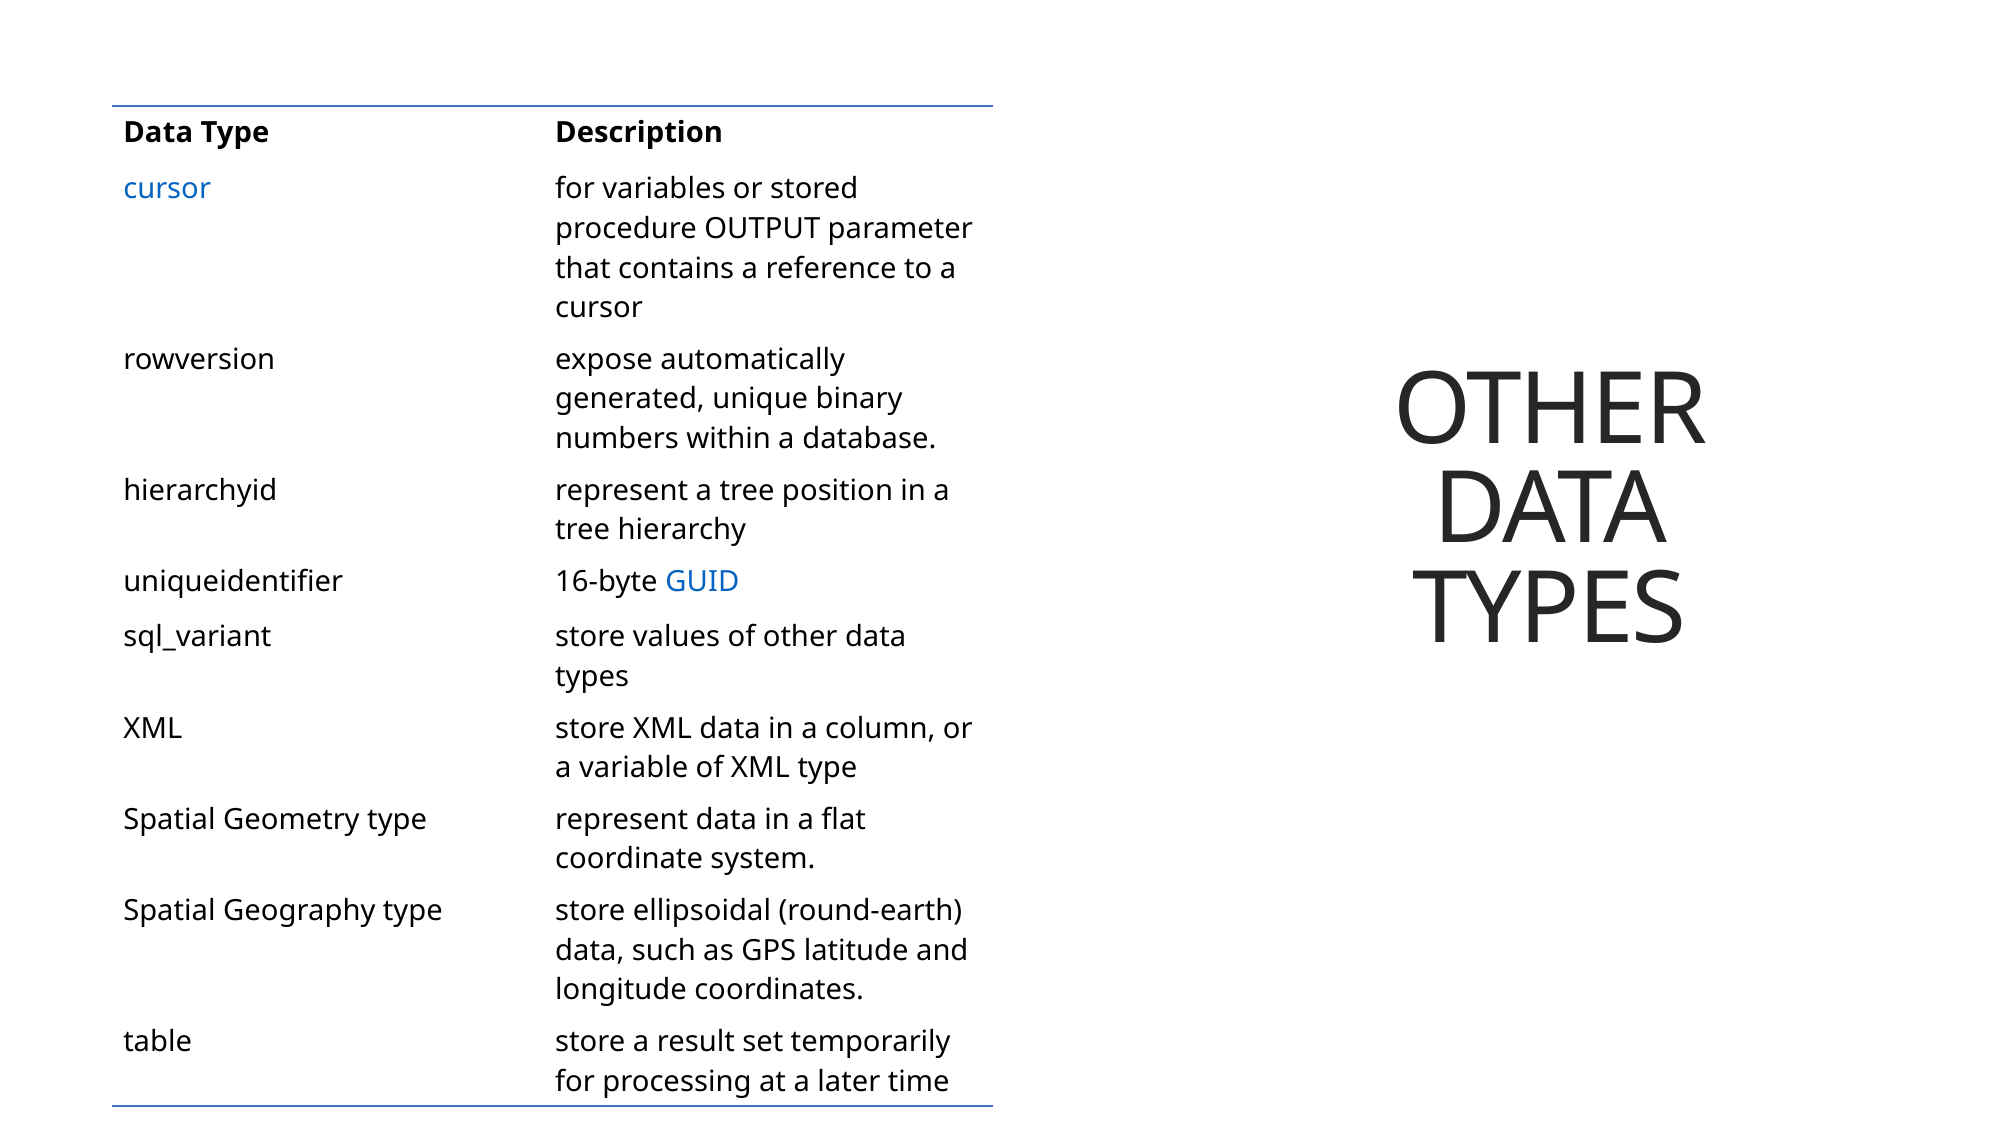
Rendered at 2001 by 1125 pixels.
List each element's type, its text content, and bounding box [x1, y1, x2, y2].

table_cell cursor [112, 162, 544, 332]
table_cell Spatial Geometry type [112, 792, 544, 884]
table_cell for variables or stored procedure OUTPUT parameter that contains a reference to a cursor [544, 162, 993, 332]
table_cell table [112, 1014, 544, 1105]
table_cell rowversion [112, 332, 544, 463]
table_cell represent a tree position in a tree hierarchy [544, 463, 993, 554]
table_cell hierarchyid [112, 463, 544, 554]
table_cell 16-byte GUID [544, 554, 993, 610]
table_cell sql_variant [112, 610, 544, 701]
table_cell store XML data in a column, or a variable of XML type [544, 701, 993, 792]
text_box Other data types [1305, 255, 1794, 771]
table_header Description [544, 107, 993, 162]
table_cell expose automatically generated, unique binary numbers within a database. [544, 332, 993, 463]
table_cell store a result set temporarily for processing at a later time [544, 1014, 993, 1105]
table_header Data Type [112, 107, 544, 162]
table_cell store values of other data types [544, 610, 993, 701]
table_cell represent data in a flat coordinate system. [544, 792, 993, 884]
table_cell store ellipsoidal (round-earth) data, such as GPS latitude and longitude coordinates. [544, 884, 993, 1014]
table_cell uniqueidentifier [112, 554, 544, 610]
table_cell XML [112, 701, 544, 792]
table_cell Spatial Geography type [112, 884, 544, 1014]
